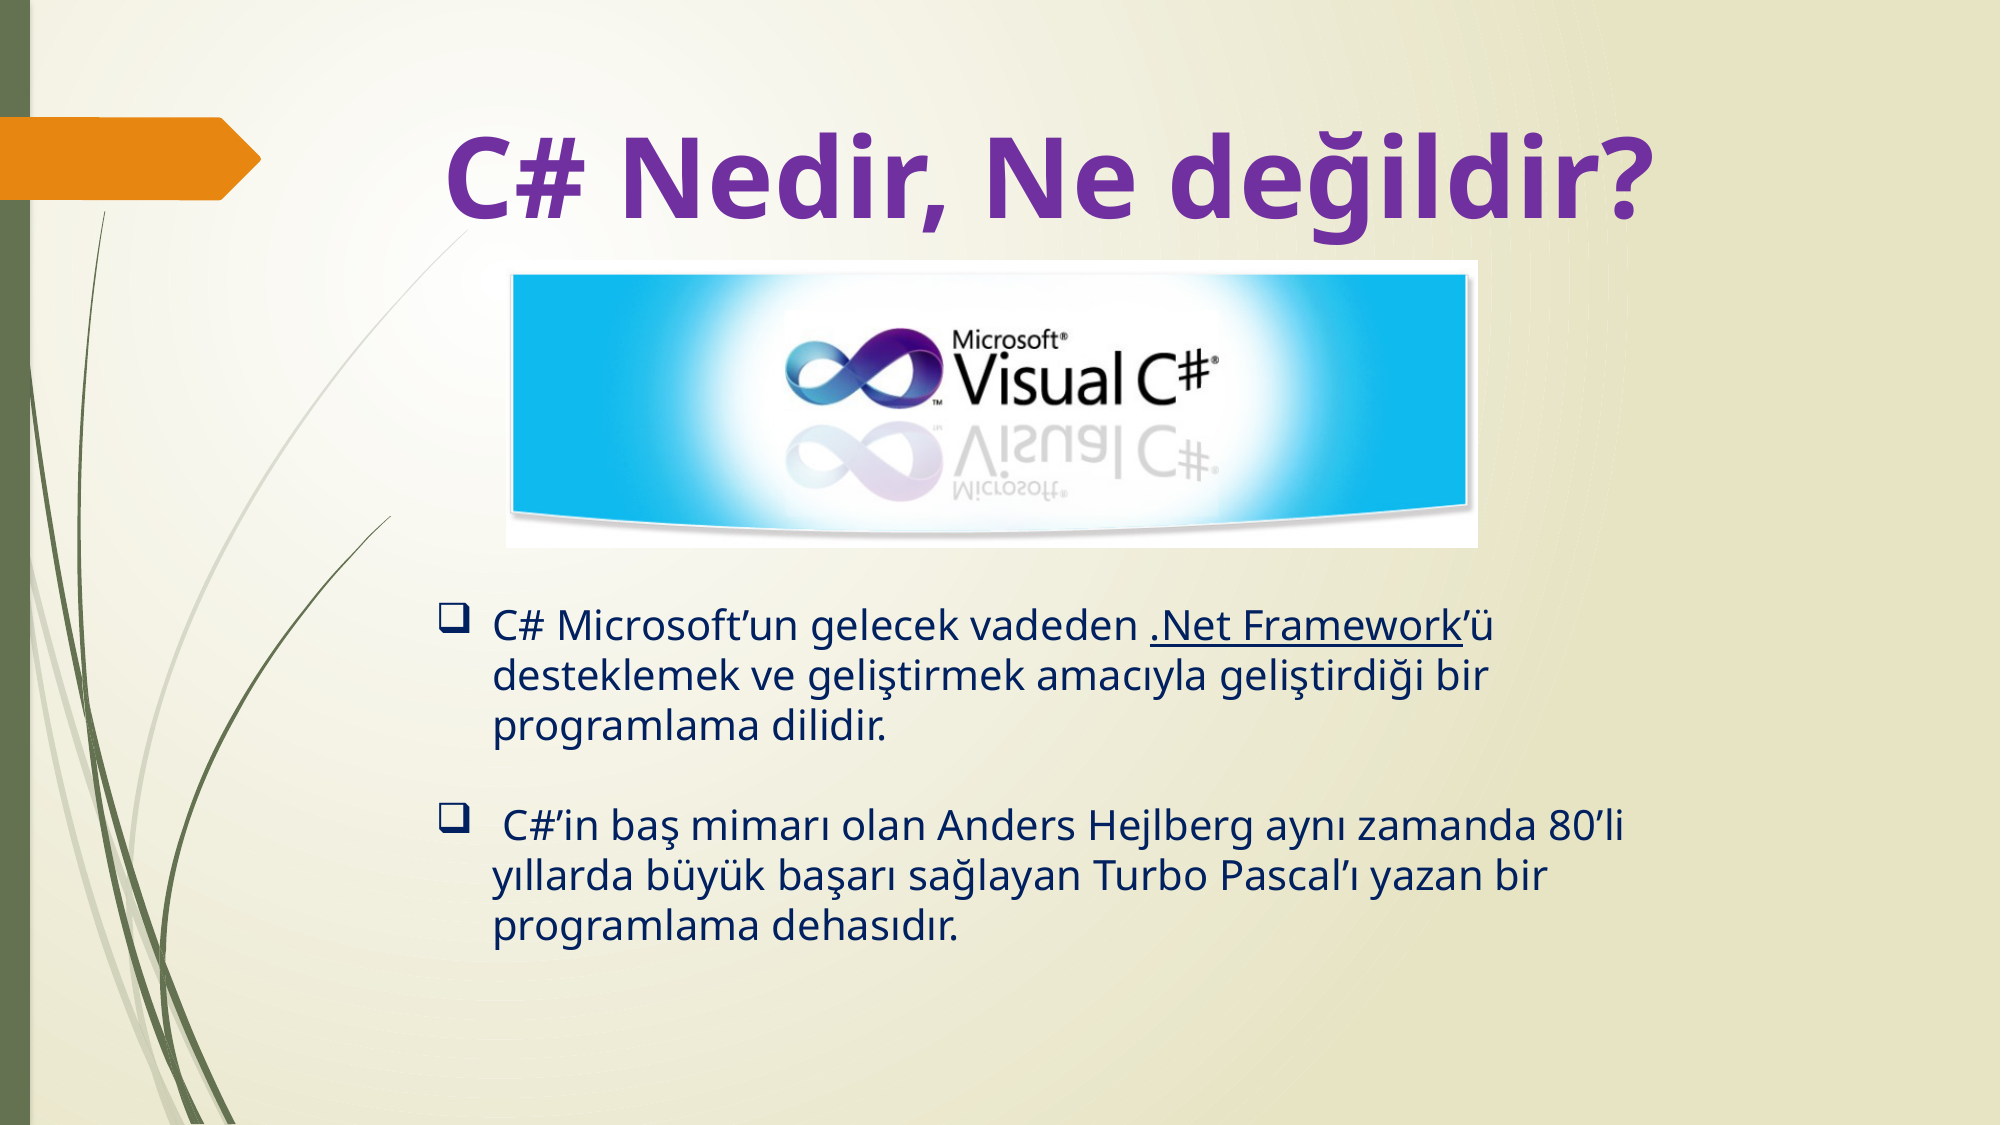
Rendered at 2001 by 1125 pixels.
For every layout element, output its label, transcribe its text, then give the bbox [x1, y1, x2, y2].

picture [506, 260, 1478, 548]
text_box C# Nedir, Ne değildir? [427, 98, 1671, 249]
text_box C# Microsoft’un gelecek vadeden .Net Framework’ü desteklemek ve geliştirmek amacıyla geliştirdiği bir programlama dilidir. C#’in baş mimarı olan Anders Hejlberg aynı zamanda 80’li yıllarda büyük başarı sağlayan Turbo Pascal’ı yazan bir programlama dehasıdır. [421, 591, 1743, 957]
